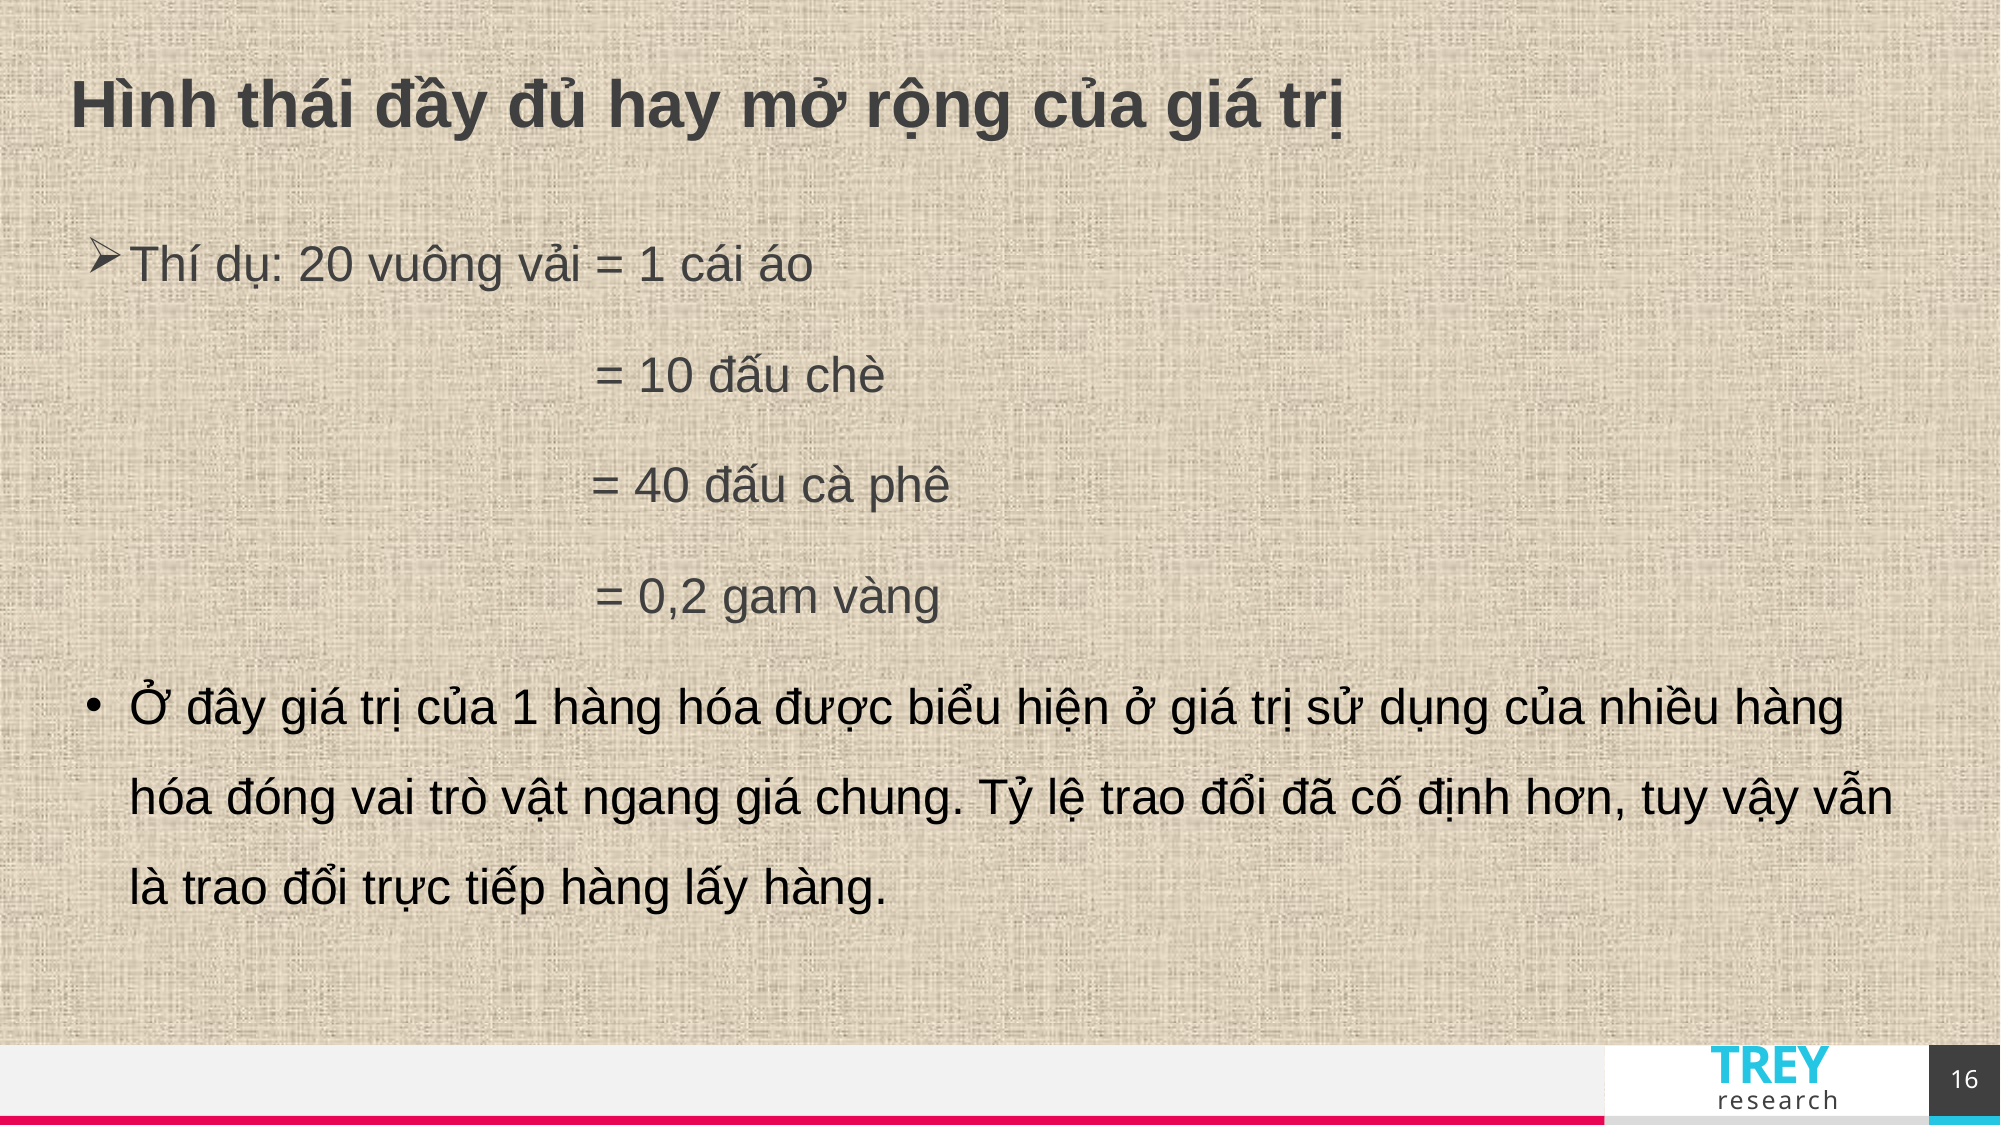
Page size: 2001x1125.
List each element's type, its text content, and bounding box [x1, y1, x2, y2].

picture [0, 0, 2001, 1125]
slide_number 16 [1929, 1045, 2000, 1116]
title Hình thái đầy đủ hay mở rộng của giá trị [70, 70, 1930, 142]
text_box Thí dụ: 20 vuông vải = 1 cái áo = 10 đấu chè = 40 đấu cà phê = 0,2 gam vàng Ở đây giá trị của 1 hàng hóa được biểu hiện ở giá trị sử dụng của nhiều hàng hóa đóng vai trò vật ngang giá chung. Tỷ lệ trao đổi đã cố định hơn, tuy vậy vẫn là trao đổi trực tiếp hàng lấy hàng. [70, 193, 1930, 942]
